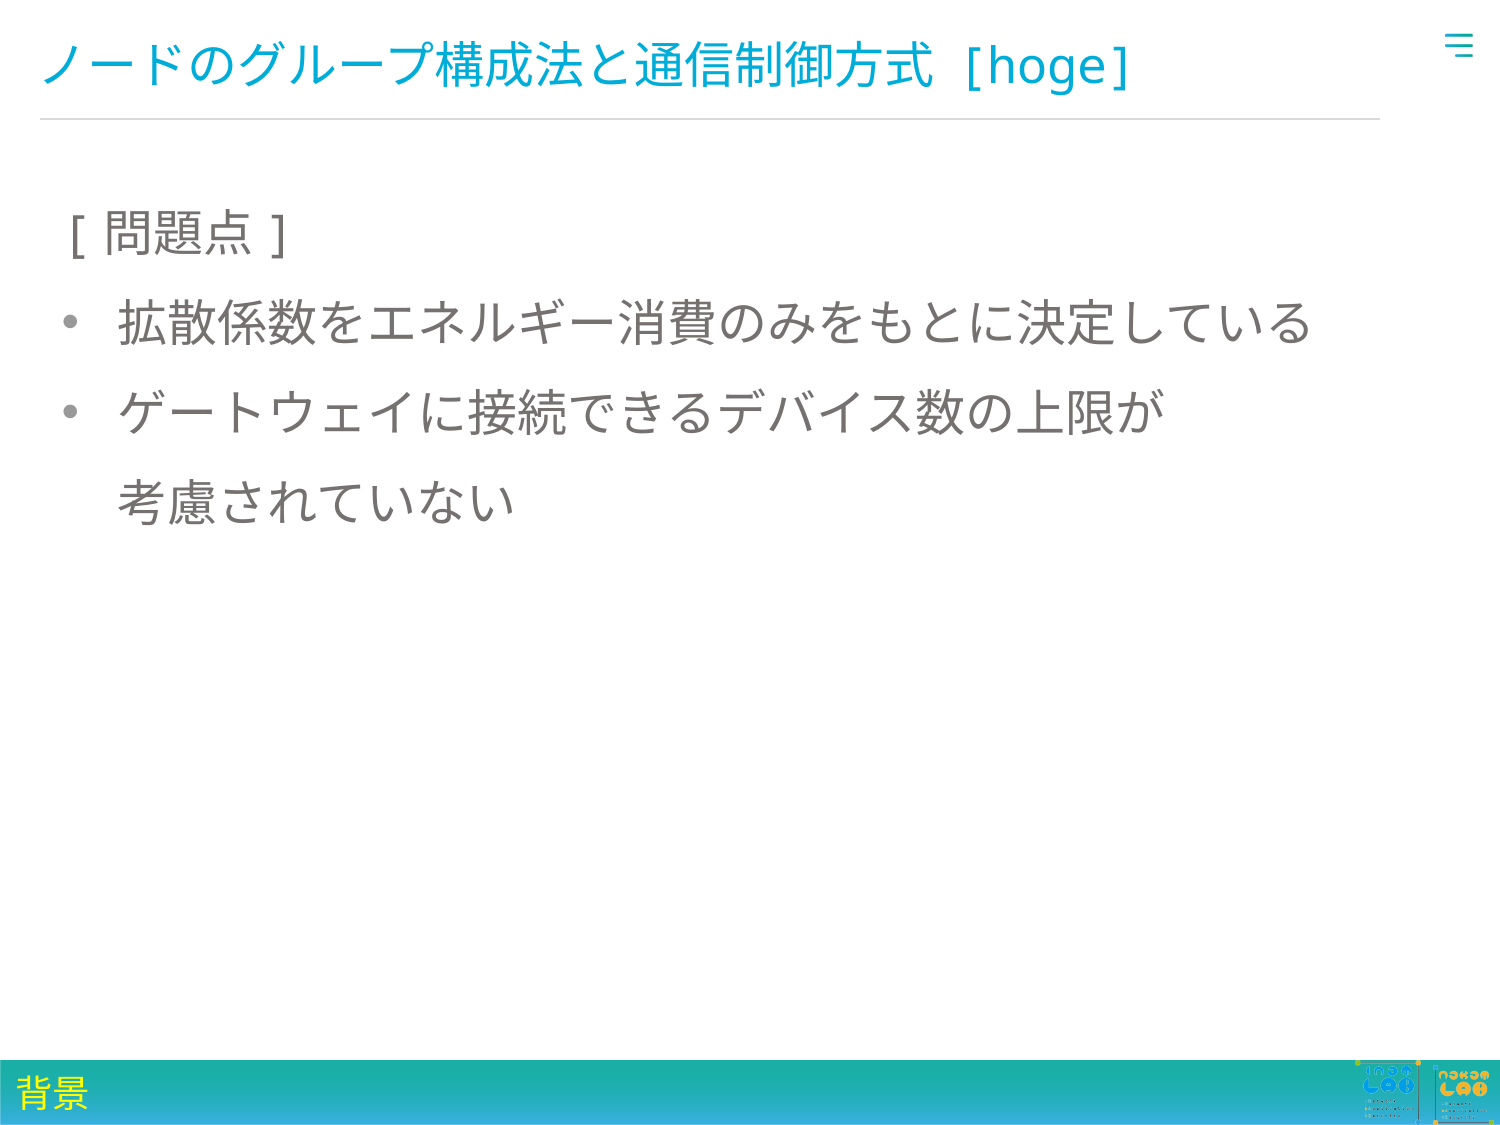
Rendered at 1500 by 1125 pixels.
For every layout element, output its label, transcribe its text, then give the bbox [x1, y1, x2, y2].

subtitle 背景 [0, 1060, 621, 1125]
title ノードのグループ構成法と通信制御方式 [hoge] [22, 16, 1421, 120]
picture [1445, 33, 1473, 57]
picture [621, 1060, 1500, 1125]
list [問題点] 拡散係数をエネルギー消費のみをもとに決定している ゲートウェイに接続できるデバイス数の上限が 考慮されていない [40, 156, 1427, 682]
